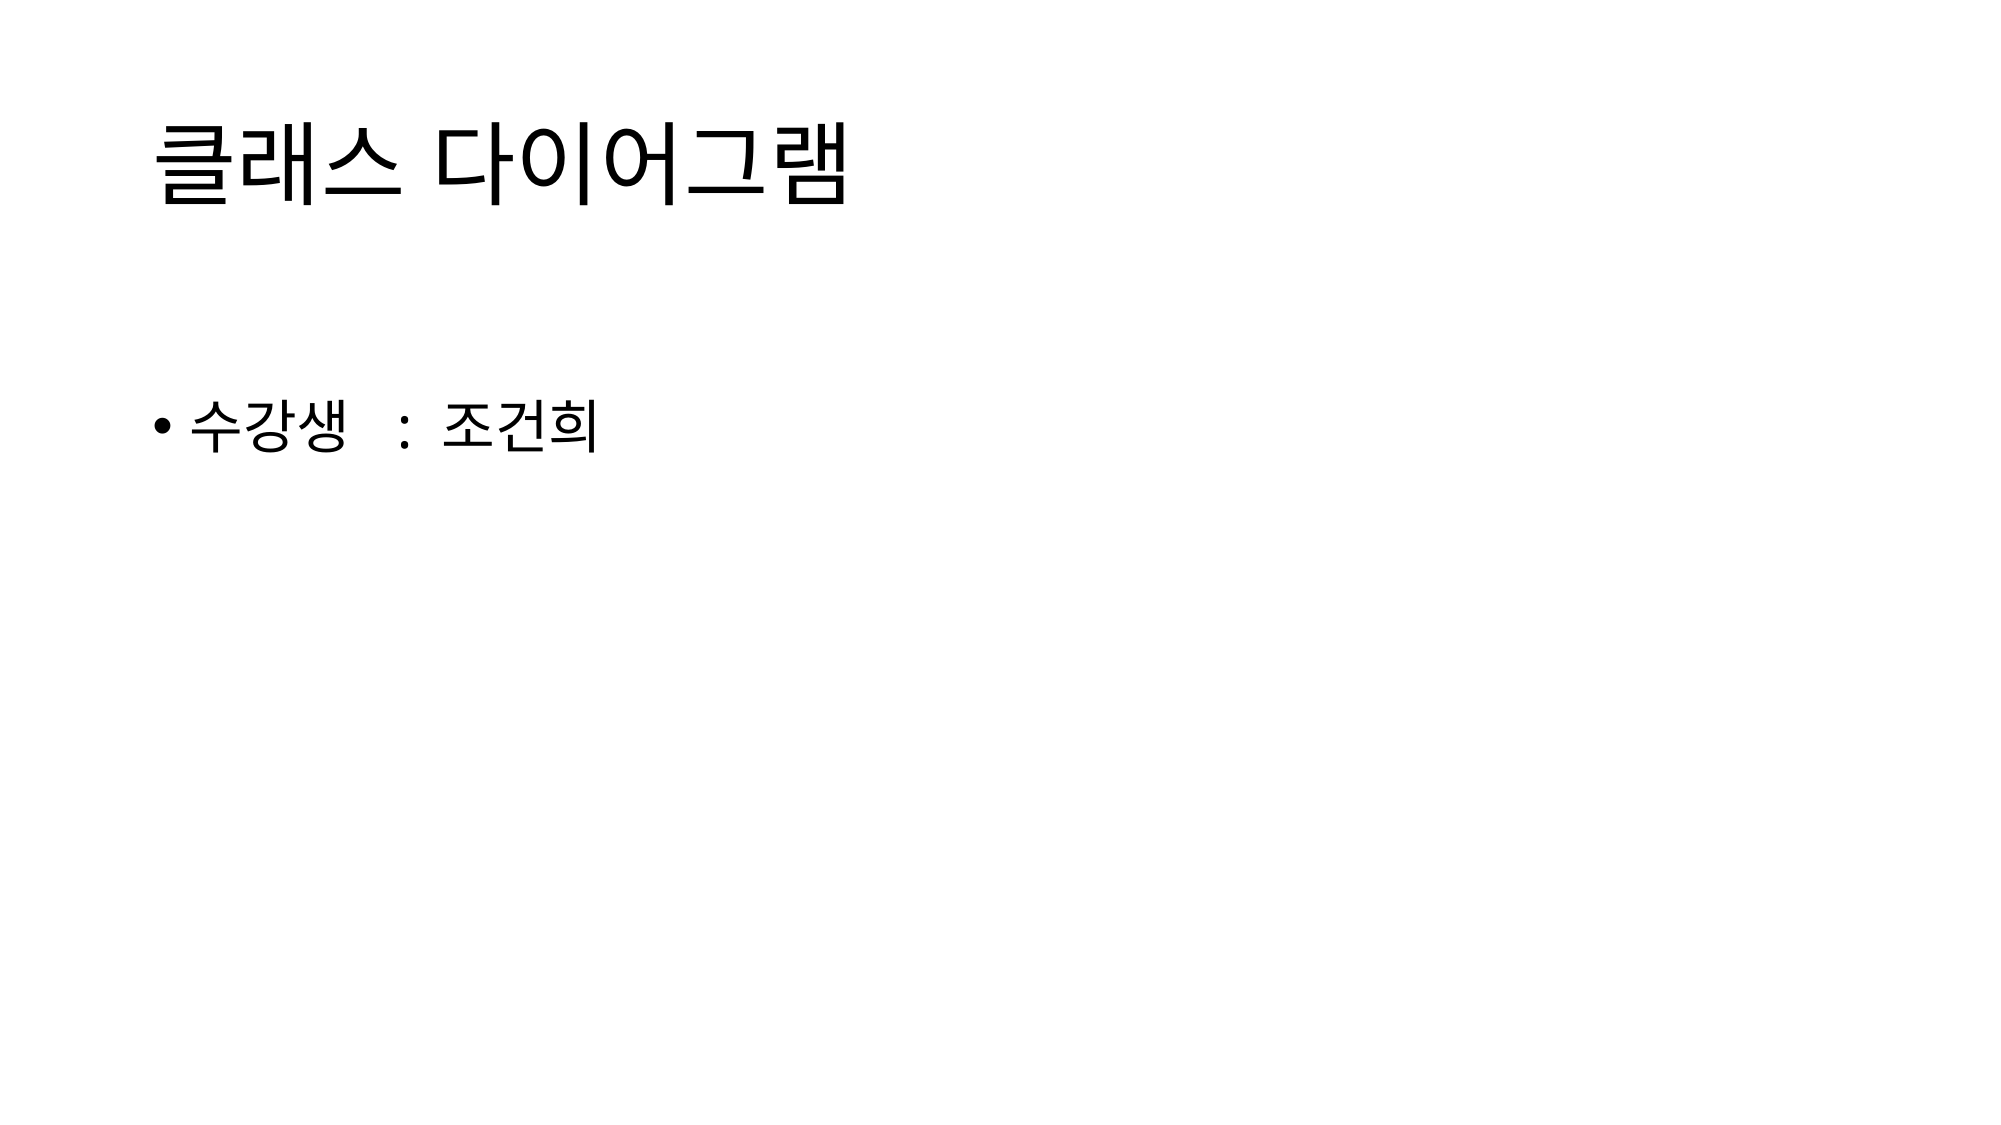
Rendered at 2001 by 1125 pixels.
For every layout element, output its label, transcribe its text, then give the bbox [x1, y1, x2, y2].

title 클래스 다이어그램 [137, 59, 1863, 278]
list 수강생 : 조건희 [137, 299, 1863, 1014]
